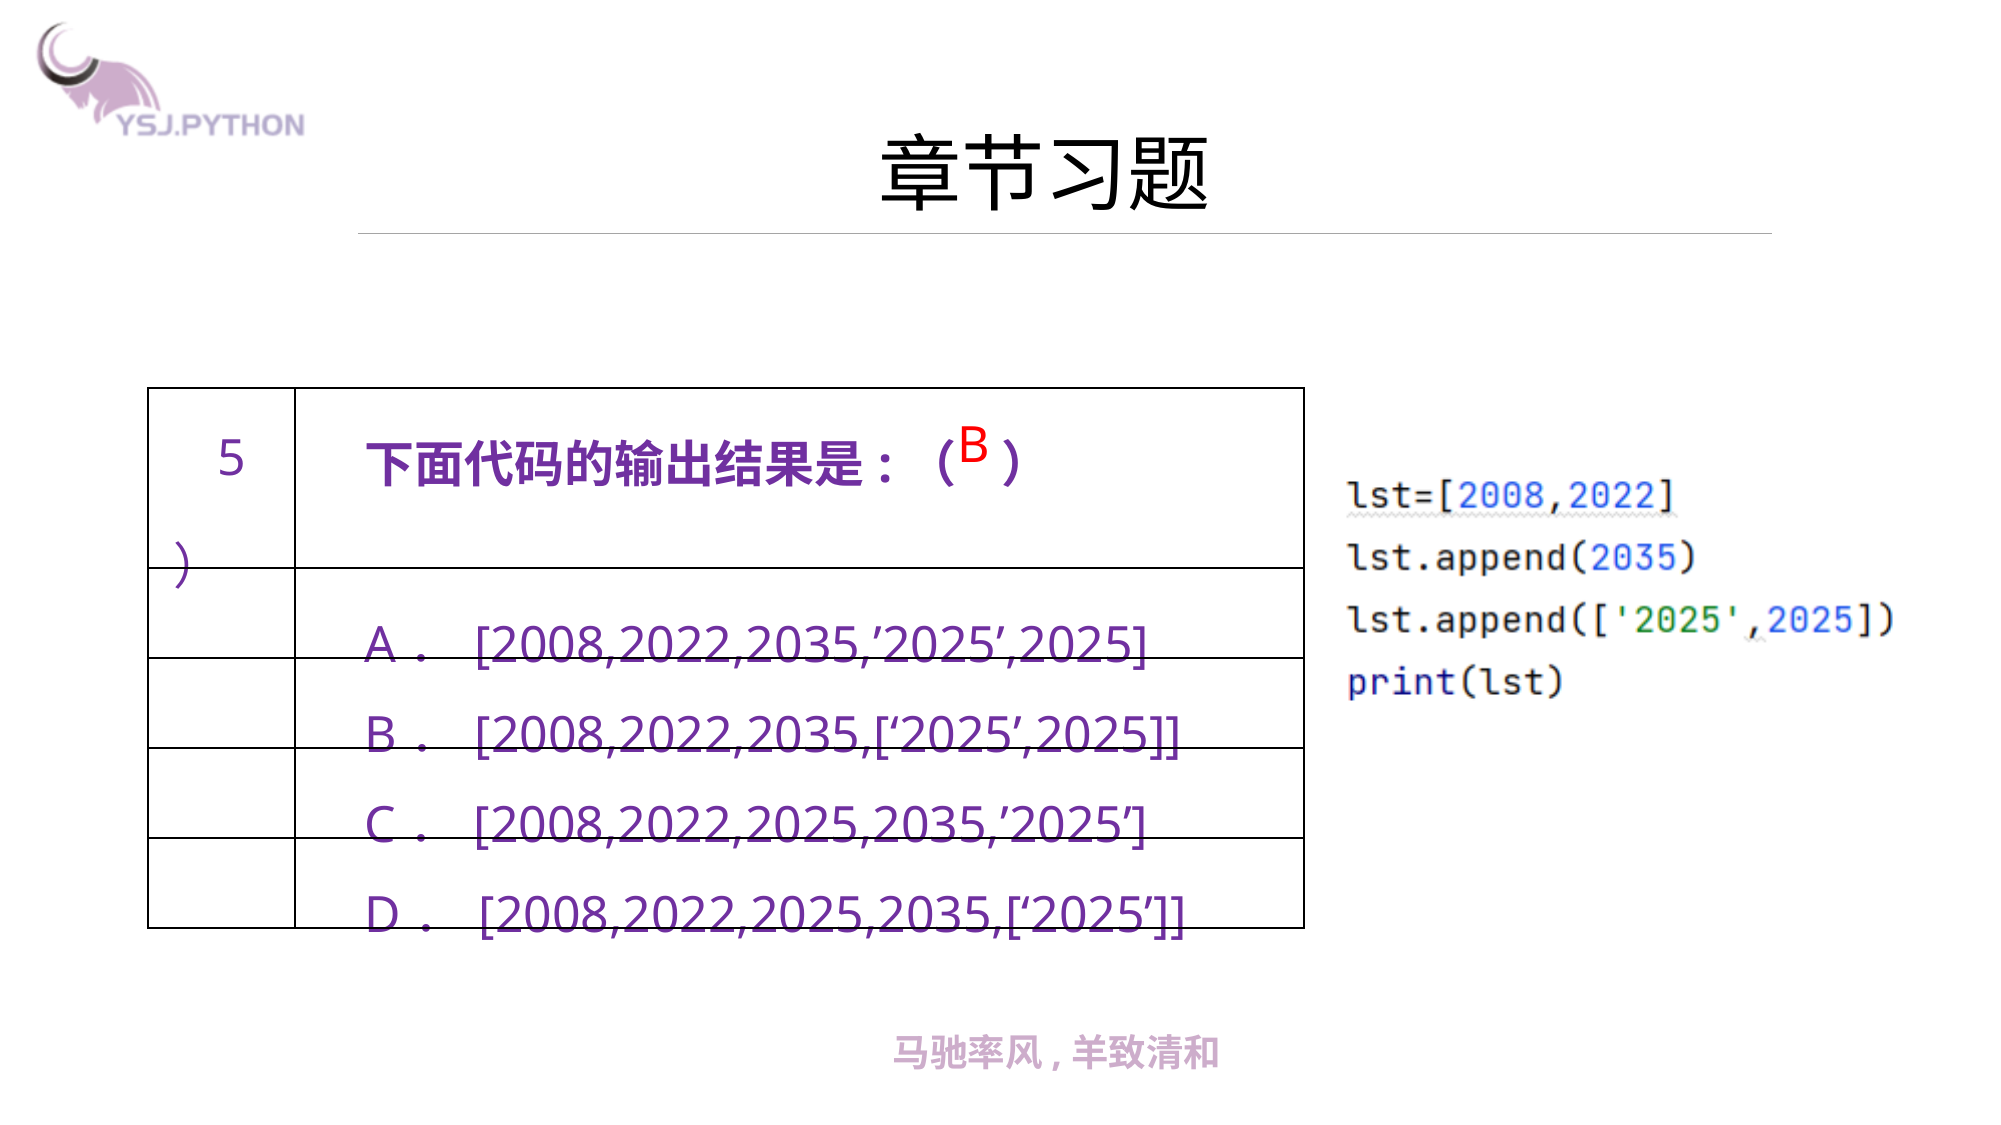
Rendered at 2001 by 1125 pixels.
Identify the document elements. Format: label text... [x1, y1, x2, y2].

picture [1333, 458, 1901, 719]
picture [0, 0, 346, 159]
text_box 章节习题 [863, 114, 1227, 229]
table_cell [149, 569, 294, 657]
table_header 下面代码的输出结果是:（ ） [296, 389, 1303, 567]
table_cell [149, 839, 294, 927]
text_box 马驰率风,羊致清和 [877, 1021, 1305, 1082]
table_cell [149, 659, 294, 747]
table_cell C．[2008,2022,2025,2035,’2025’] [296, 749, 1303, 837]
table_header 5） [149, 389, 294, 567]
table_cell [149, 749, 294, 837]
table_cell D．[2008,2022,2025,2035,[‘2025’]] [296, 839, 1303, 927]
table_cell A．[2008,2022,2035,’2025’,2025] [296, 569, 1303, 657]
text_box B [943, 405, 1027, 481]
table_cell B．[2008,2022,2035,[‘2025’,2025]] [296, 659, 1303, 747]
